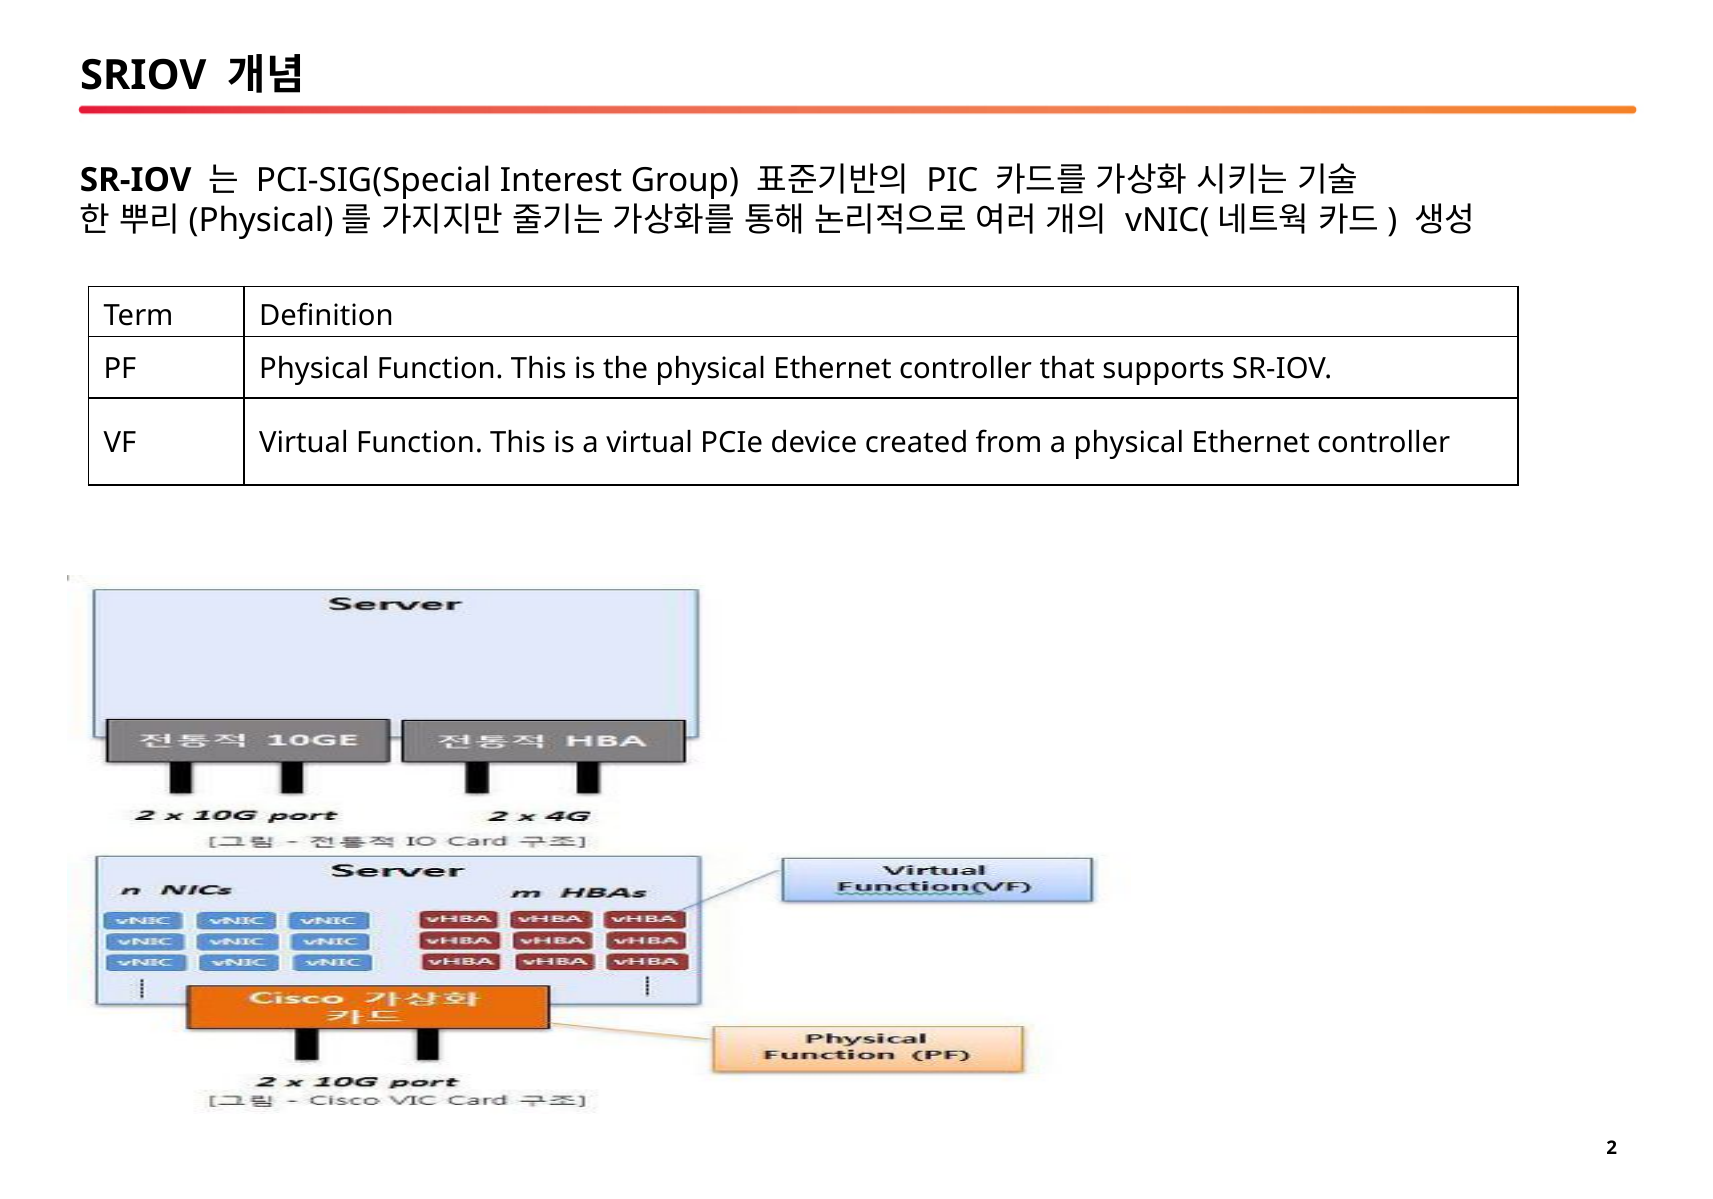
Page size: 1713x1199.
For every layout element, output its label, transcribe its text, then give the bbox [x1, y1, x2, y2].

table_cell Physical Function. This is the physical Ethernet controller that supports SR-IOV. [245, 337, 1517, 397]
table_header Definition [245, 287, 1517, 336]
table_cell Virtual Function. This is a virtual PCIe device created from a physical Ethernet controller [245, 399, 1517, 484]
table_cell VF [89, 399, 243, 484]
text_box SR-IOV 는 PCI-SIG(Special Interest Group) 표준기반의 PIC 카드를 가상화 시키는 기술 한 뿌리(Physical)를 가지지만 줄기는 가상화를 통해 논리적으로 여러 개의 vNIC(네트웍 카드) 생성 [64, 150, 1595, 246]
picture [0, 0, 1713, 1199]
title SRIOV 개념 [64, 39, 774, 100]
table_cell PF [89, 337, 243, 397]
table_header Term [89, 287, 243, 336]
